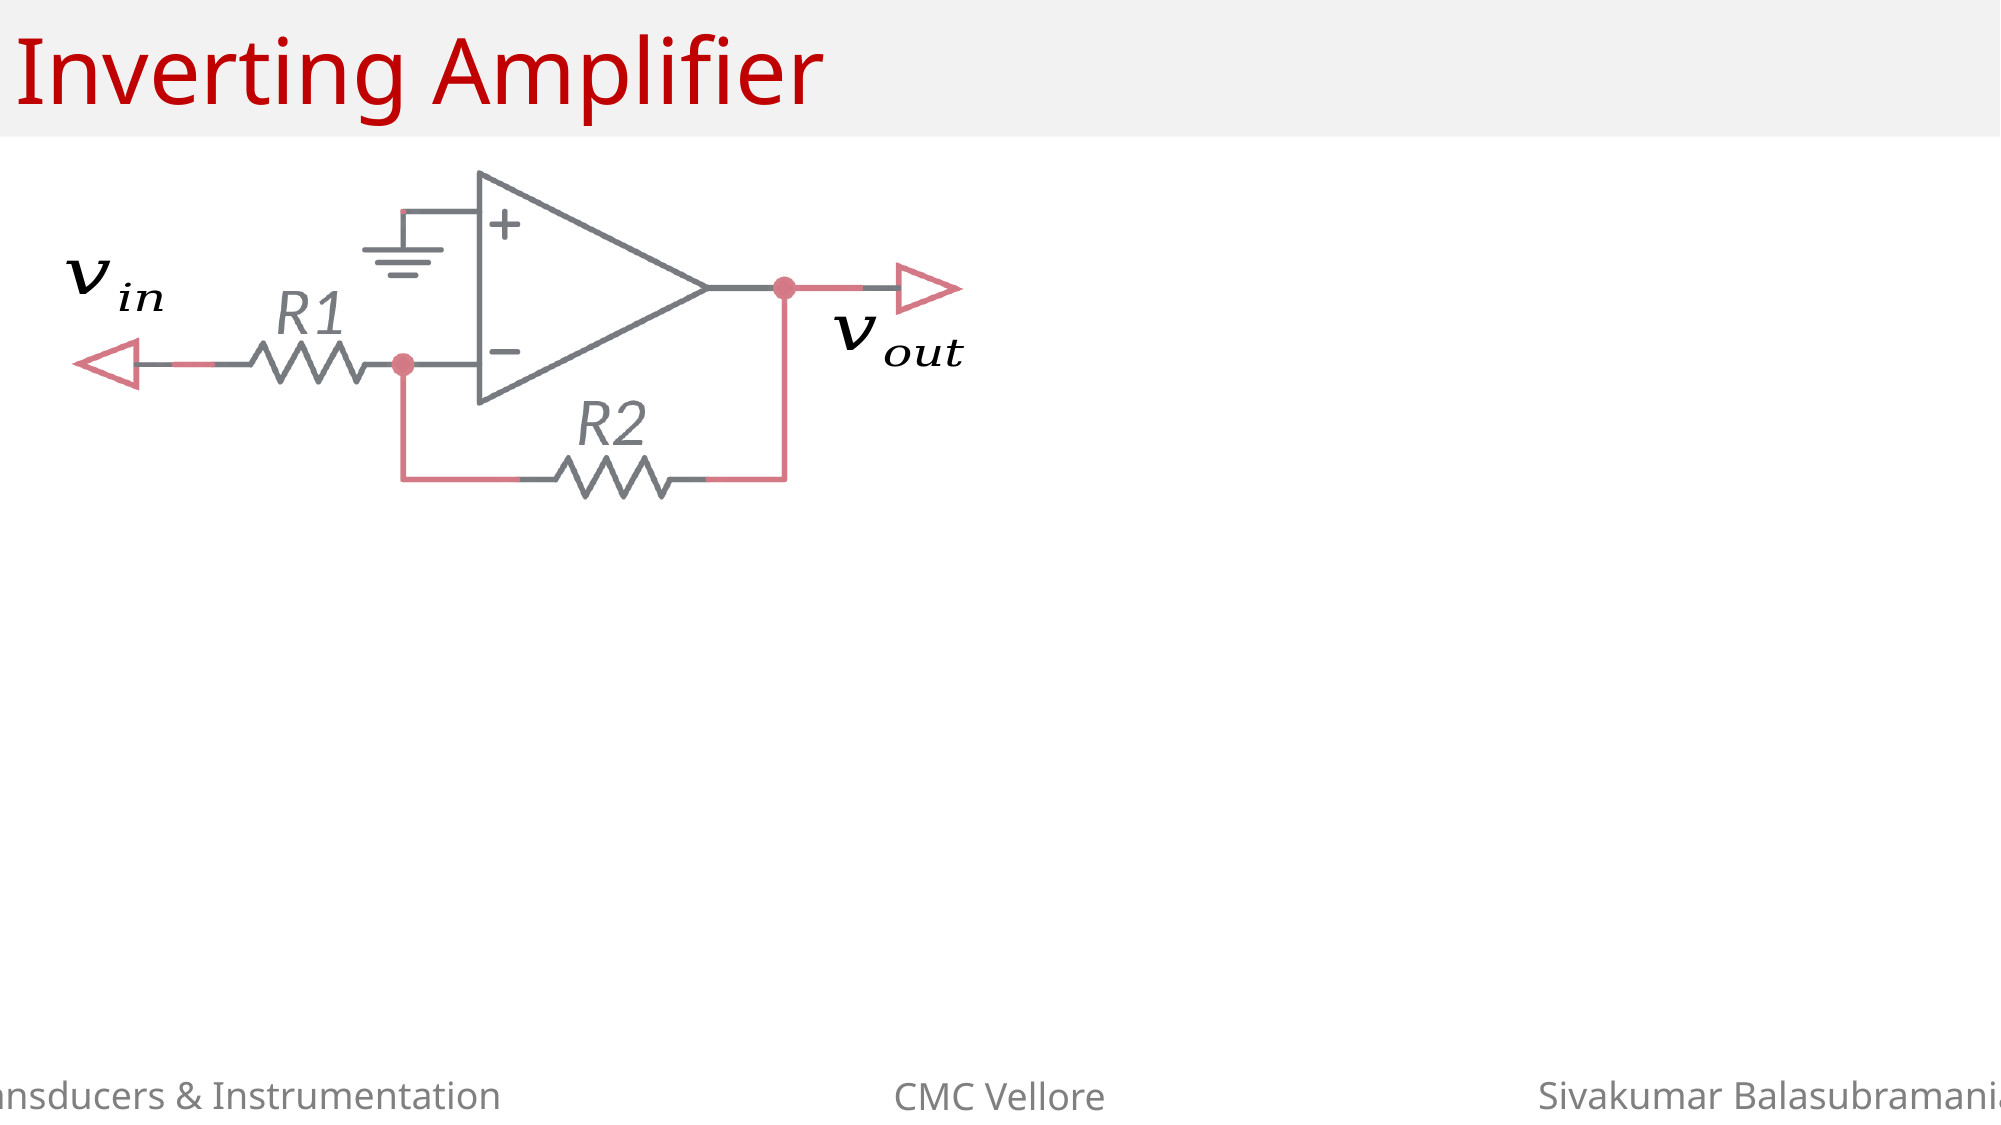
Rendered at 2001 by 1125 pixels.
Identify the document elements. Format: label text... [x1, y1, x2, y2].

title Inverting Amplifier [0, 0, 2000, 137]
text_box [63, 164, 969, 504]
